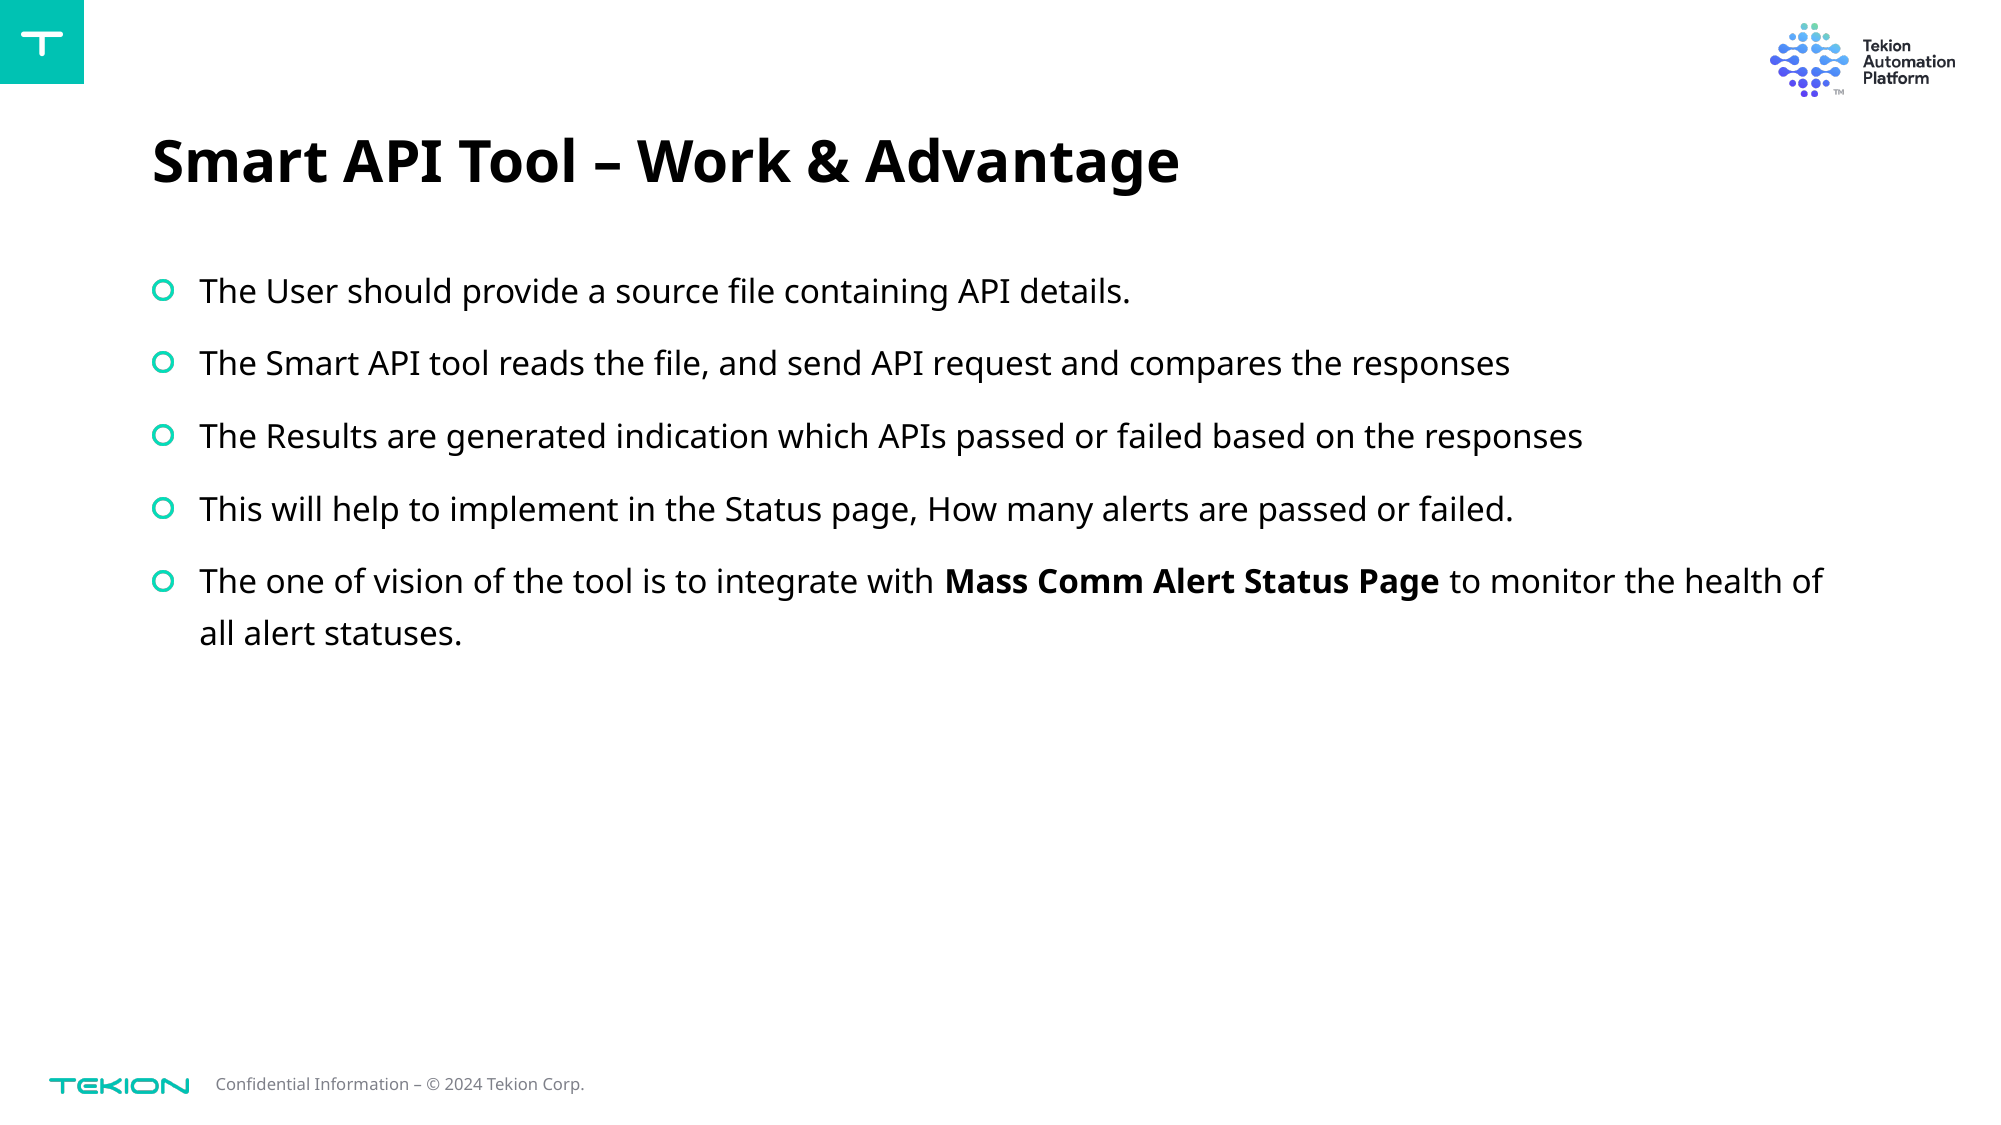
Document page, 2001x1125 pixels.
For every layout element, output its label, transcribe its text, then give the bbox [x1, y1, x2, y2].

picture [152, 424, 174, 446]
picture [152, 497, 174, 519]
picture [152, 351, 174, 373]
picture [0, 0, 84, 84]
picture [152, 570, 174, 592]
picture [152, 279, 174, 301]
title Smart API Tool – Work & Advantage [137, 44, 1863, 203]
picture [49, 1078, 189, 1094]
picture [1770, 23, 1955, 97]
list The User should provide a source file containing API details. The Smart API tool reads the file, and send API request and compares the responses The Results are generated indication which APIs passed or failed based on the responses This will help to implement in the Status page, How many alerts are passed or failed. The one of vision of the tool is to integrate with Mass Comm Alert Status Page to monitor the health of all alert statuses. [137, 250, 1863, 875]
